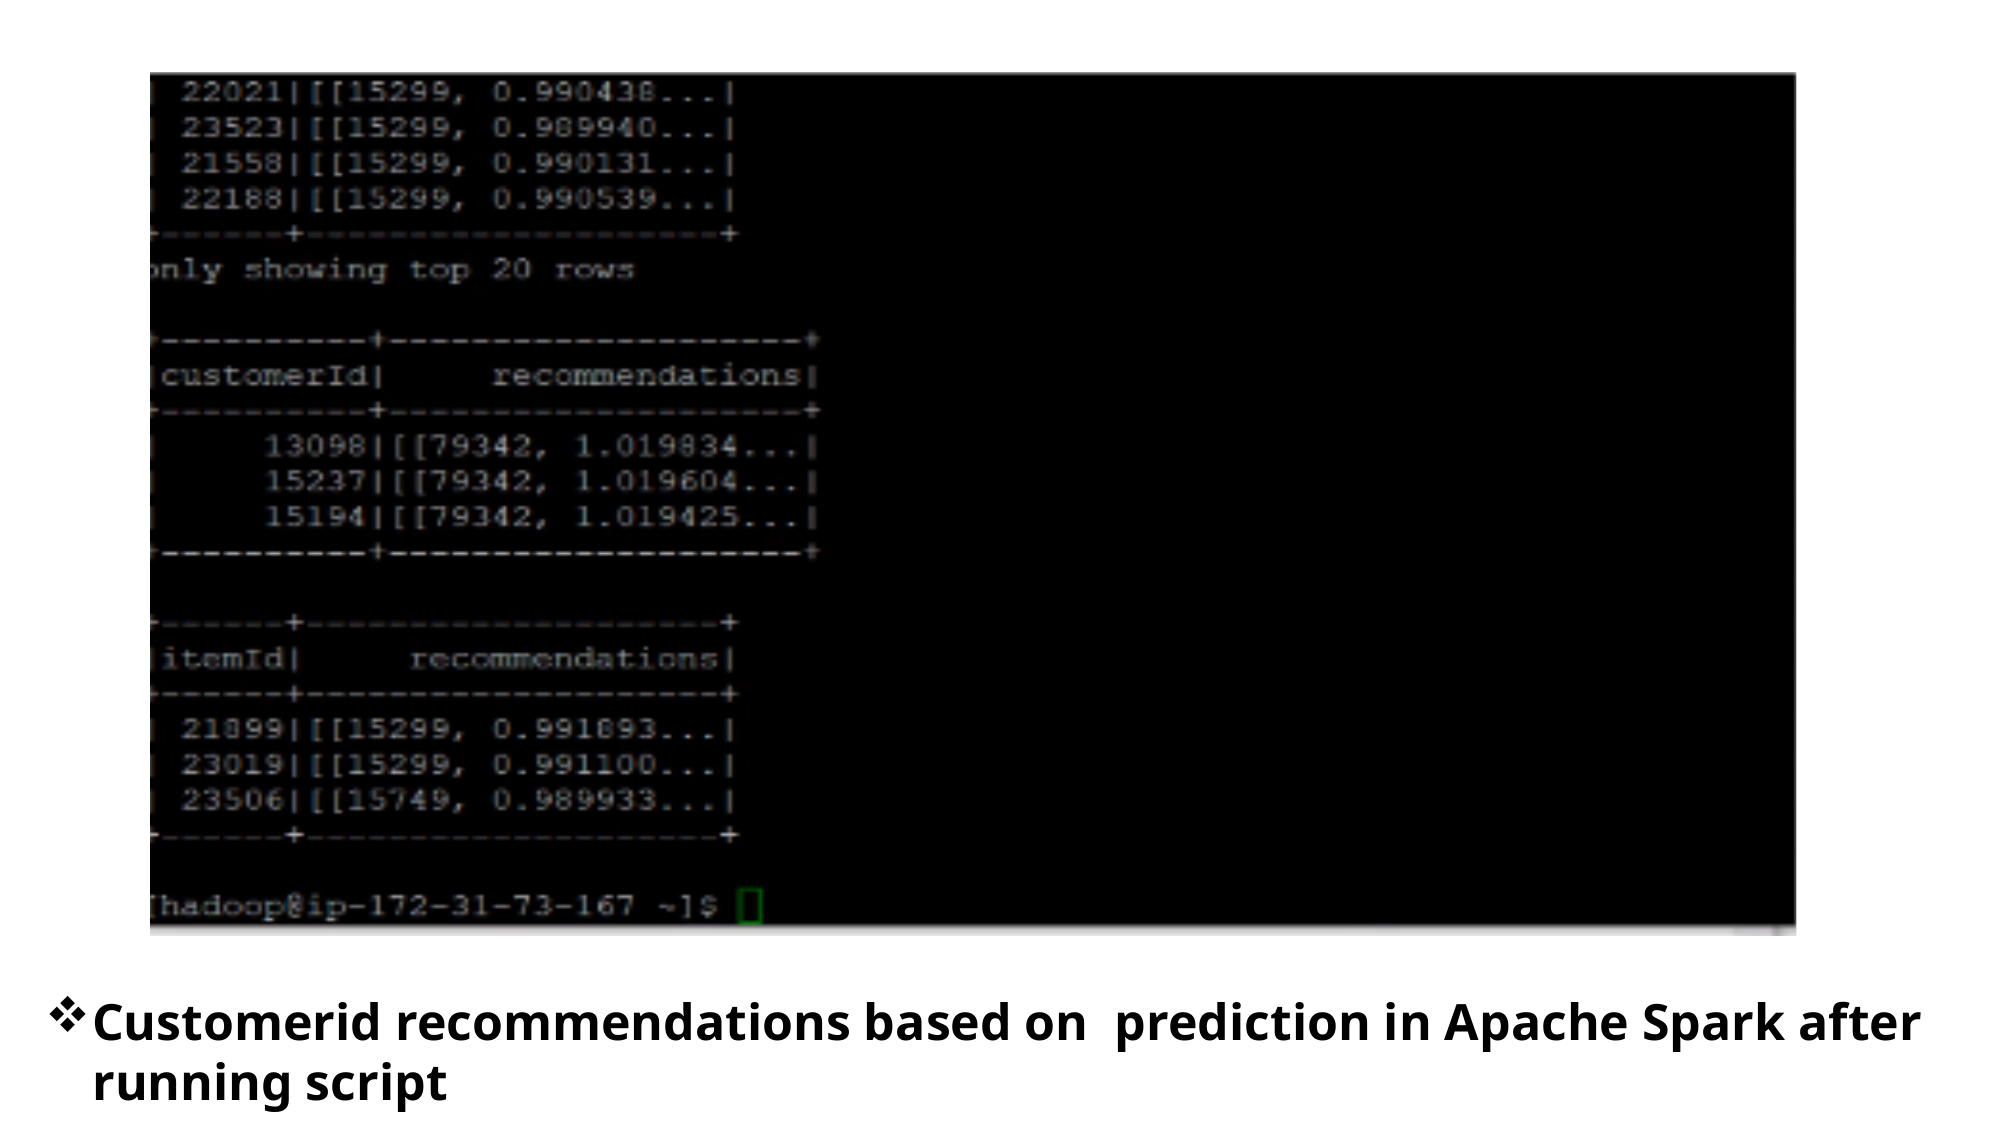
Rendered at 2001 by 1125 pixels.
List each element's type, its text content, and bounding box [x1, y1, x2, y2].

picture [149, 72, 1797, 936]
text_box Customerid recommendations based on prediction in Apache Spark after running script [30, 983, 2000, 1118]
